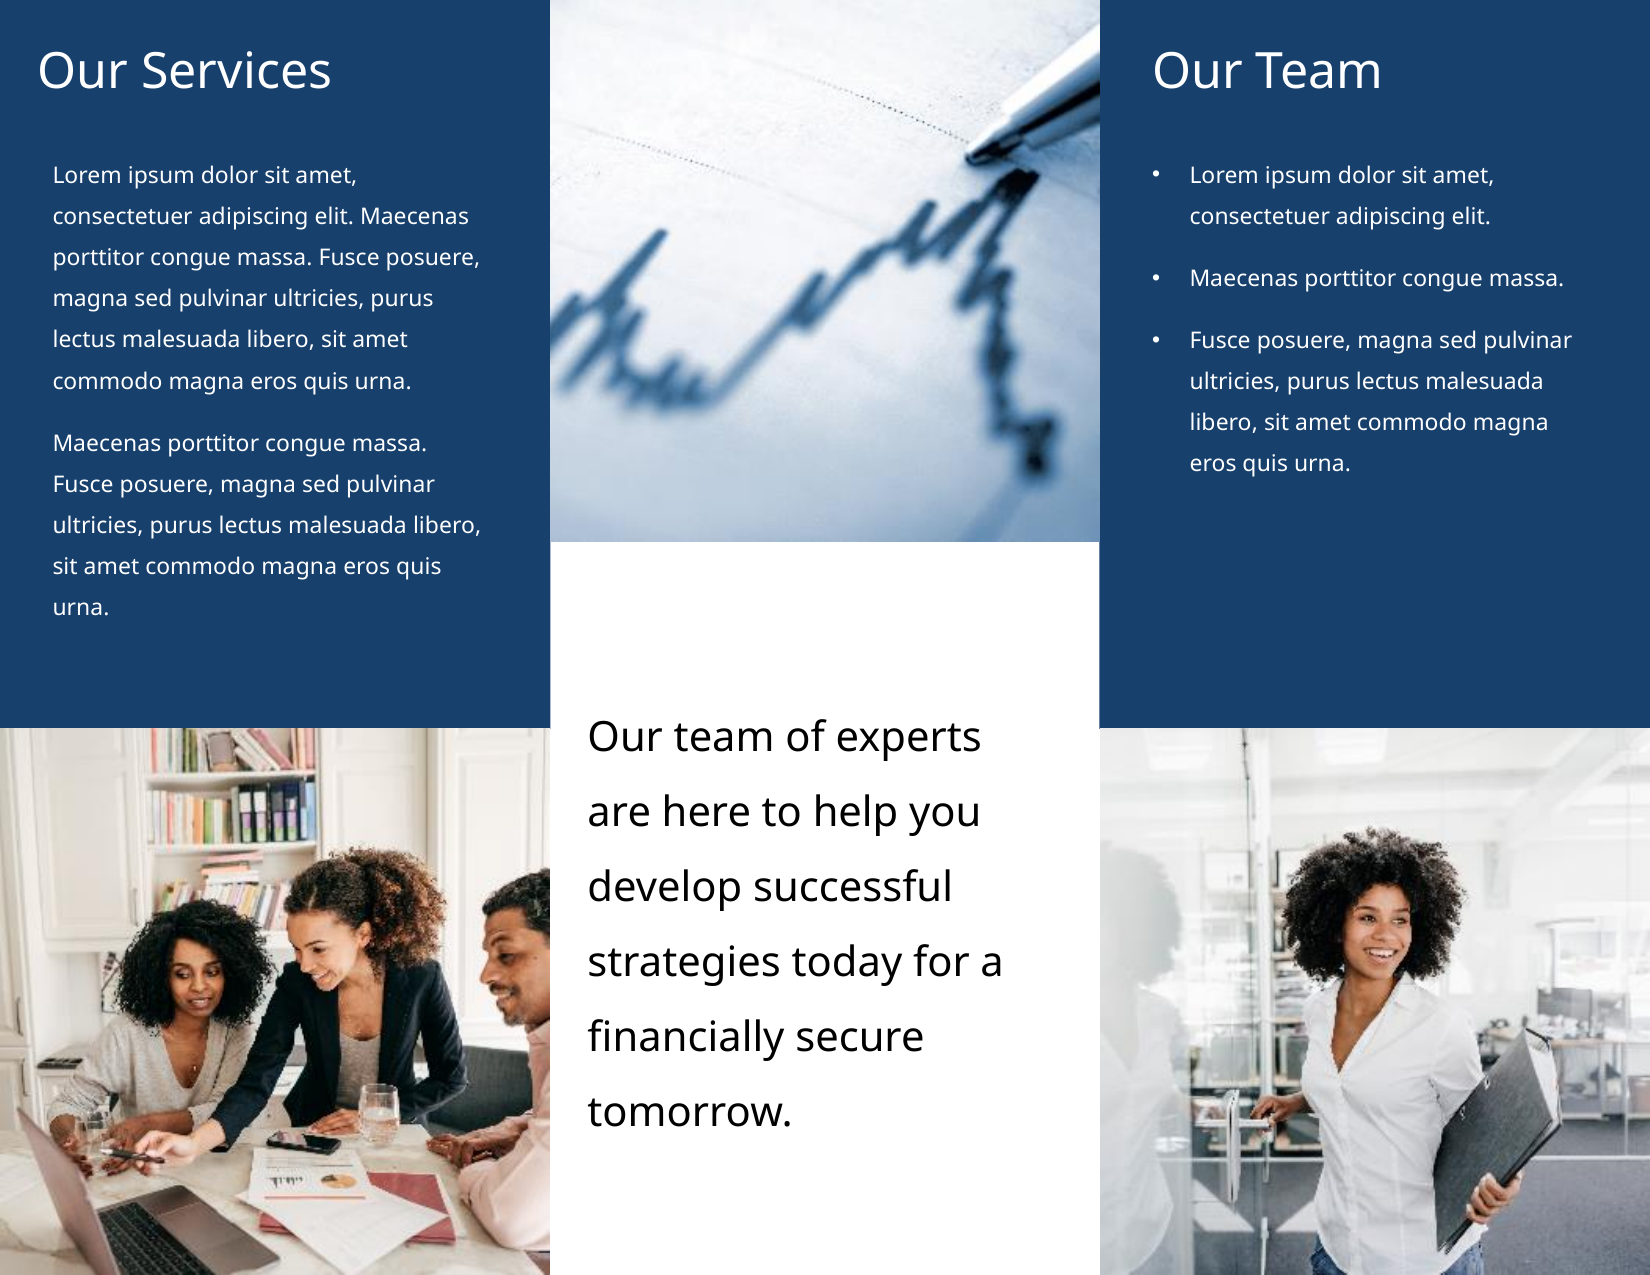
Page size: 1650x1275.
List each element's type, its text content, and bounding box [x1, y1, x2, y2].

list Lorem ipsum dolor sit amet, consectetuer adipiscing elit. Maecenas porttitor congue massa. Fusce posuere, magna sed pulvinar ultricies, purus lectus malesuada libero, sit amet commodo magna eros quis urna. Maecenas porttitor congue massa. Fusce posuere, magna sed pulvinar ultricies, purus lectus malesuada libero, sit amet commodo magna eros quis urna. [37, 139, 508, 715]
list Our team of experts are here to help you develop successful strategies today for a financially secure tomorrow. [587, 583, 1063, 1238]
picture [0, 728, 550, 1275]
list Our Team [1136, 37, 1613, 125]
title Our Services [37, 37, 498, 116]
picture [1100, 728, 1650, 1275]
picture [550, 0, 1100, 542]
list Lorem ipsum dolor sit amet, consectetuer adipiscing elit. Maecenas porttitor congue massa. Fusce posuere, magna sed pulvinar ultricies, purus lectus malesuada libero, sit amet commodo magna eros quis urna. [1136, 139, 1613, 715]
